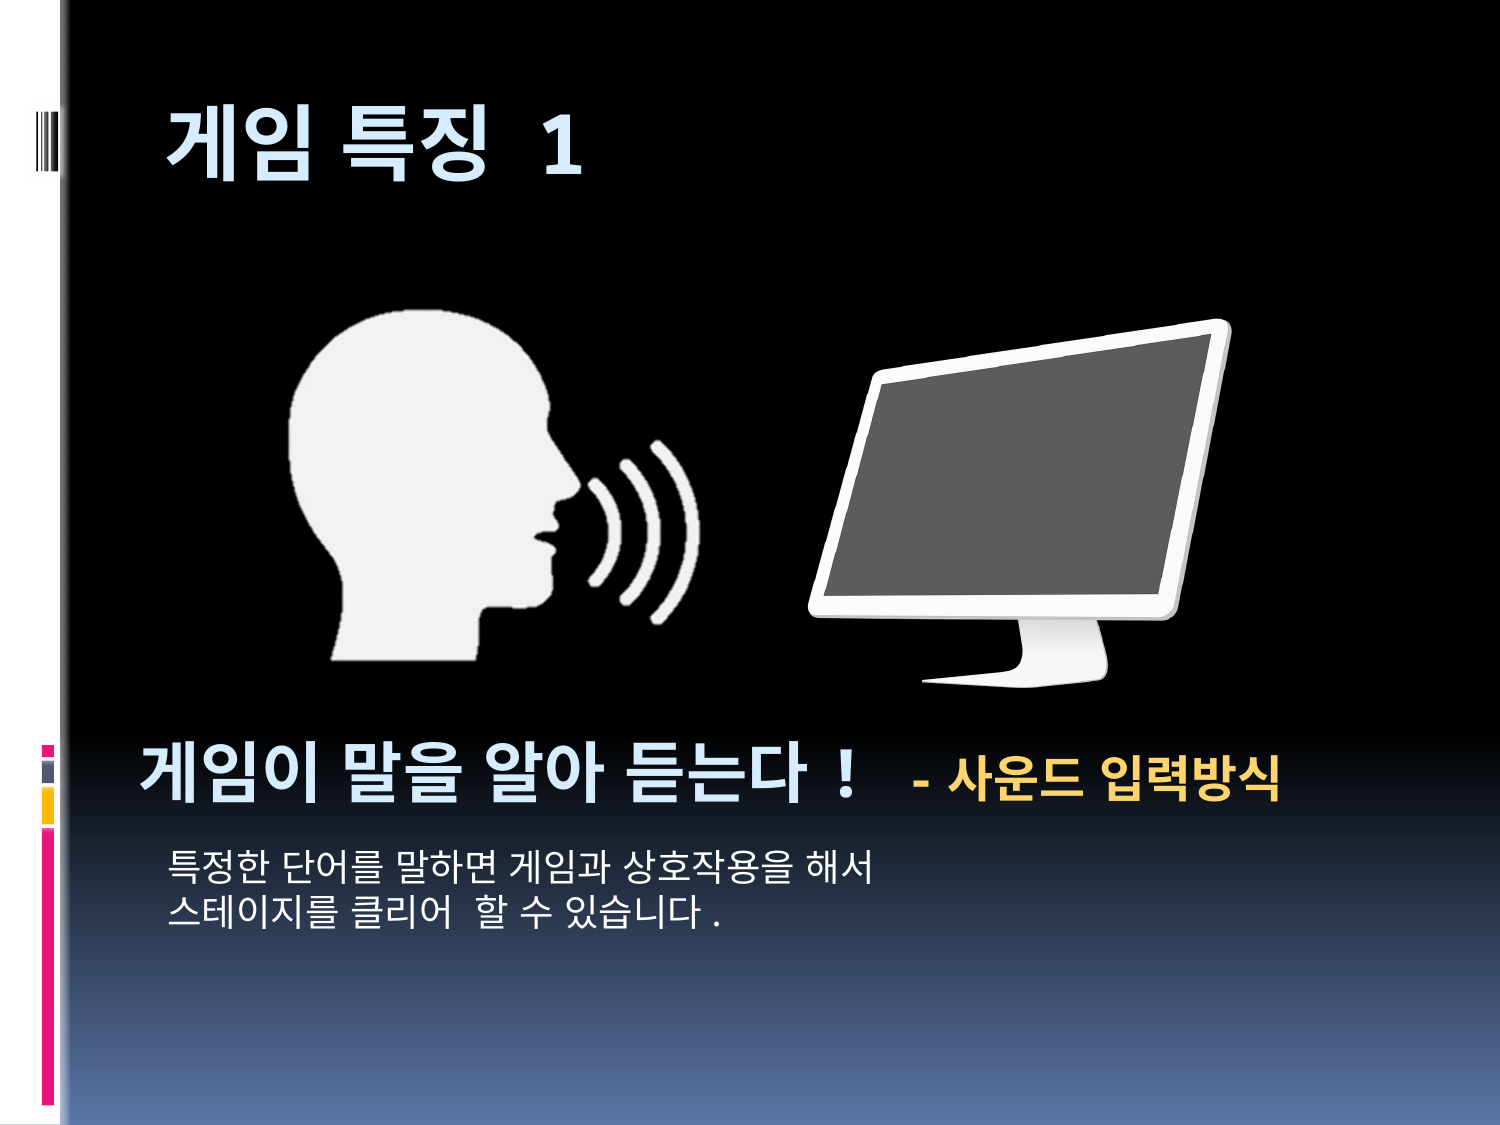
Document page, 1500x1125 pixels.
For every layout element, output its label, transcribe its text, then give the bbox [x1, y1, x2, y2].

text_box 게임 특징 1 [149, 83, 1425, 234]
picture [183, 184, 787, 788]
text_box 게임이 말을 알아 듣는다! -사운드 입력방식 [123, 723, 1459, 874]
text_box 특정한 단어를 말하면 게임과 상호작용을 해서 스테이지를 클리어 할 수 있습니다. [152, 874, 901, 942]
picture [783, 313, 1257, 693]
